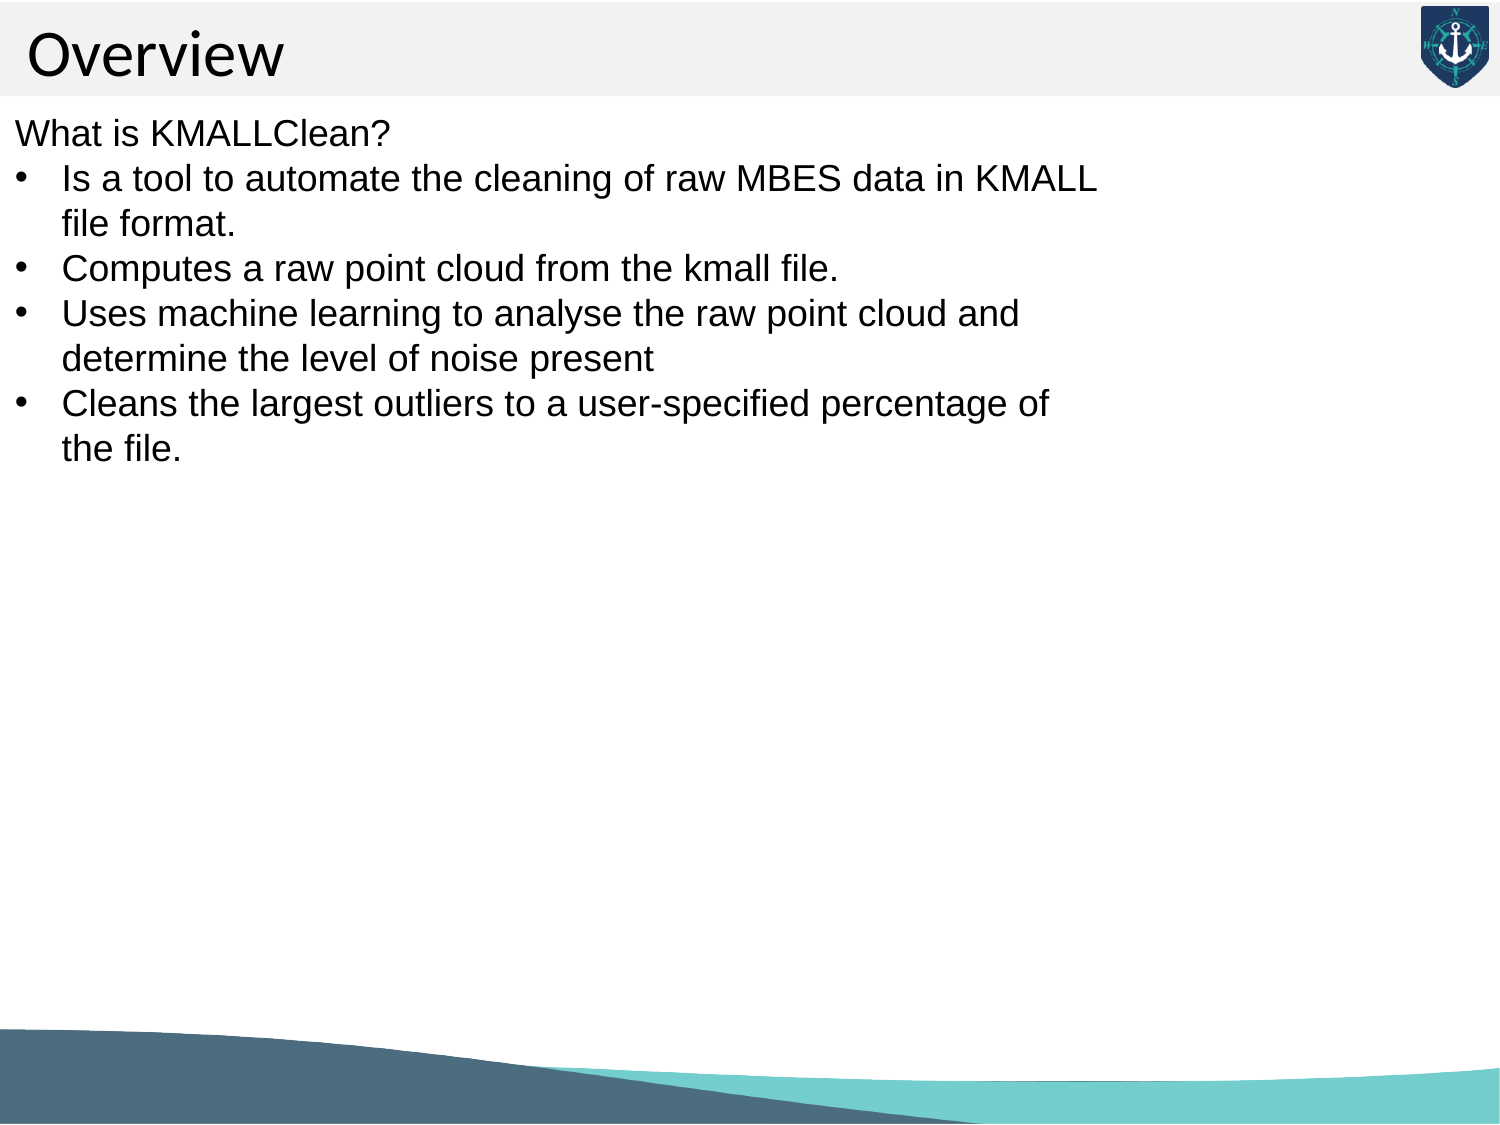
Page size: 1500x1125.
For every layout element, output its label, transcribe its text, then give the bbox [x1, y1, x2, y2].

text_box What is KMALLClean? Is a tool to automate the cleaning of raw MBES data in KMALL file format. Computes a raw point cloud from the kmall file. Uses machine learning to analyse the raw point cloud and determine the level of noise present Cleans the largest outliers to a user-specified percentage of the file. [0, 101, 1122, 477]
picture [1421, 6, 1489, 88]
picture [0, 1028, 1500, 1124]
title Overview [12, 12, 1410, 88]
